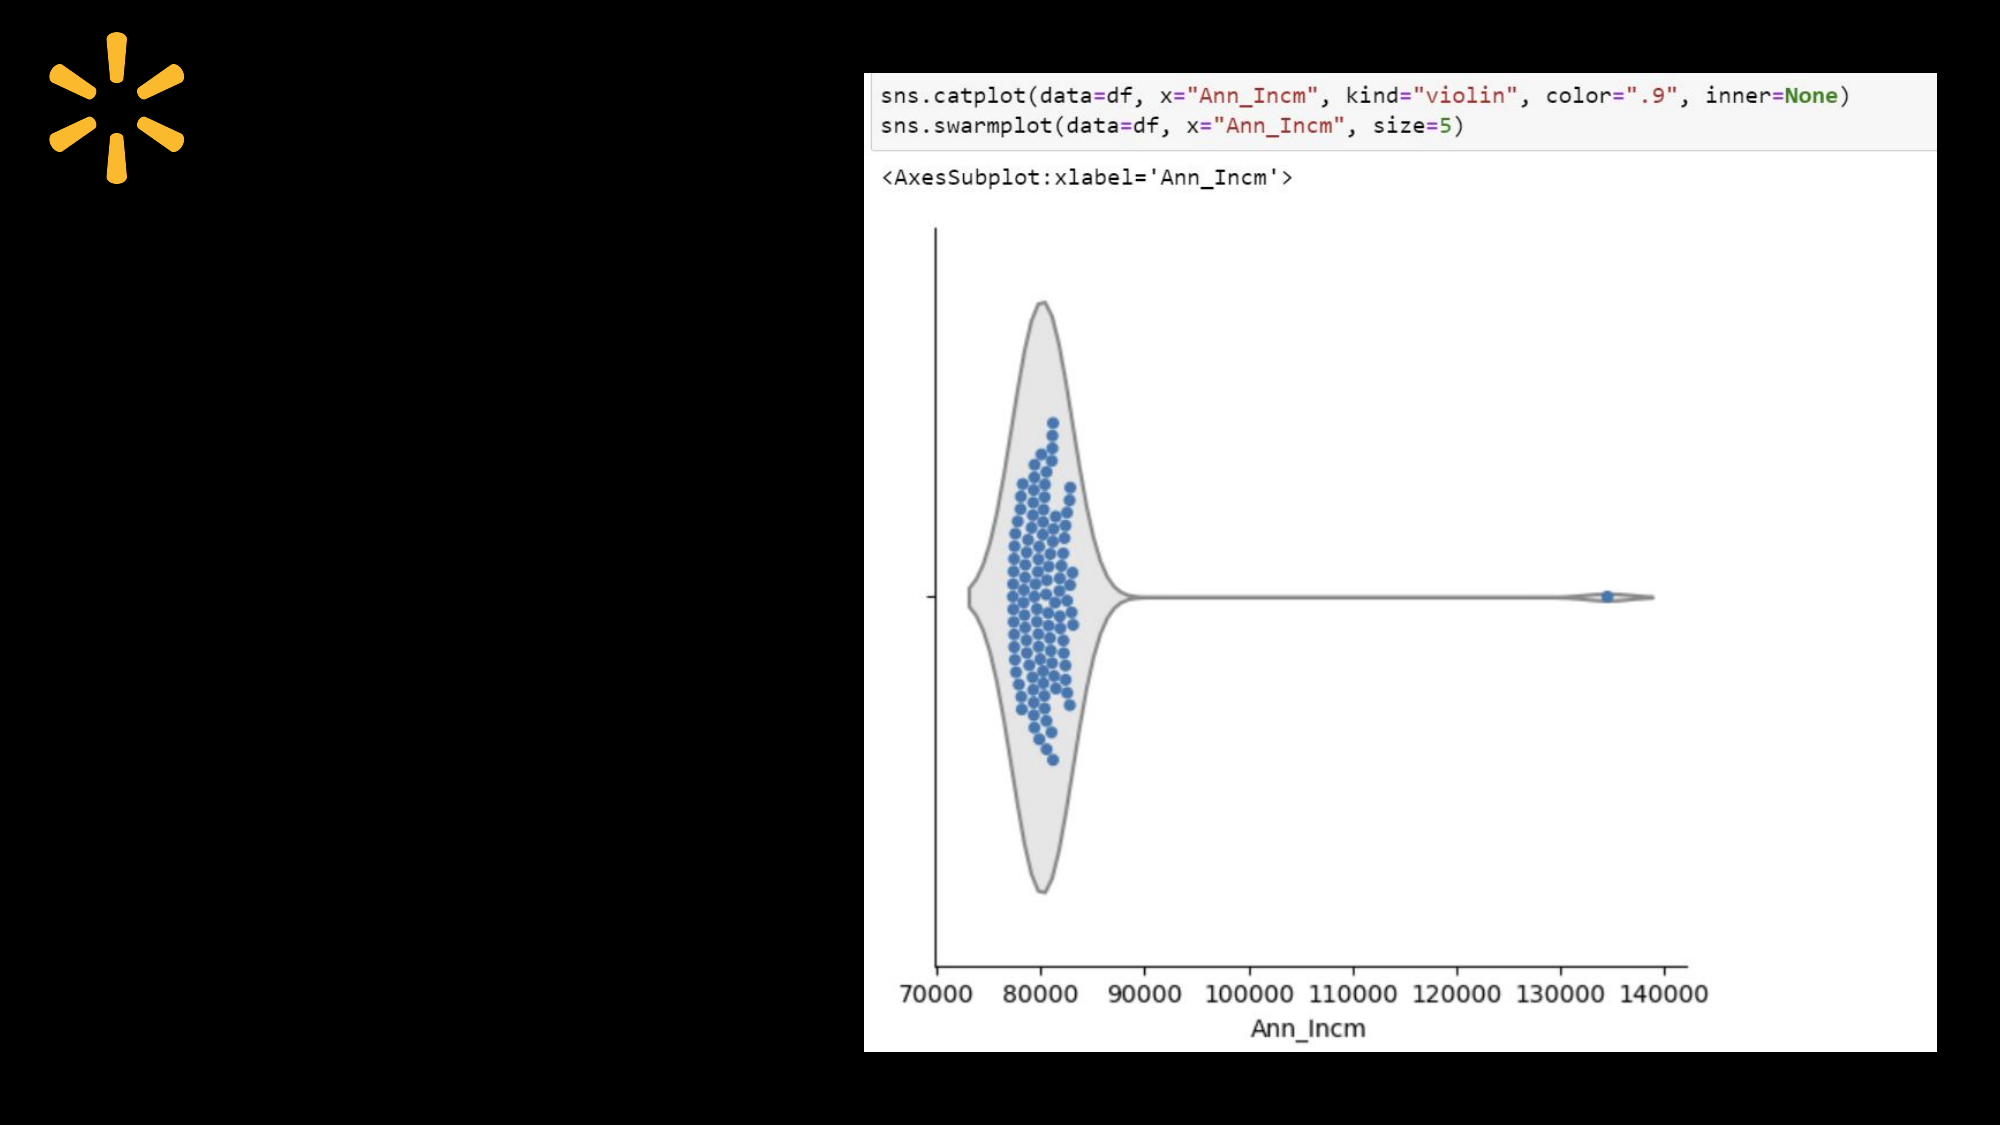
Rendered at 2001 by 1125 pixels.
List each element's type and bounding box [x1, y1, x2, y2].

picture [864, 73, 1937, 1052]
picture [35, 21, 198, 195]
